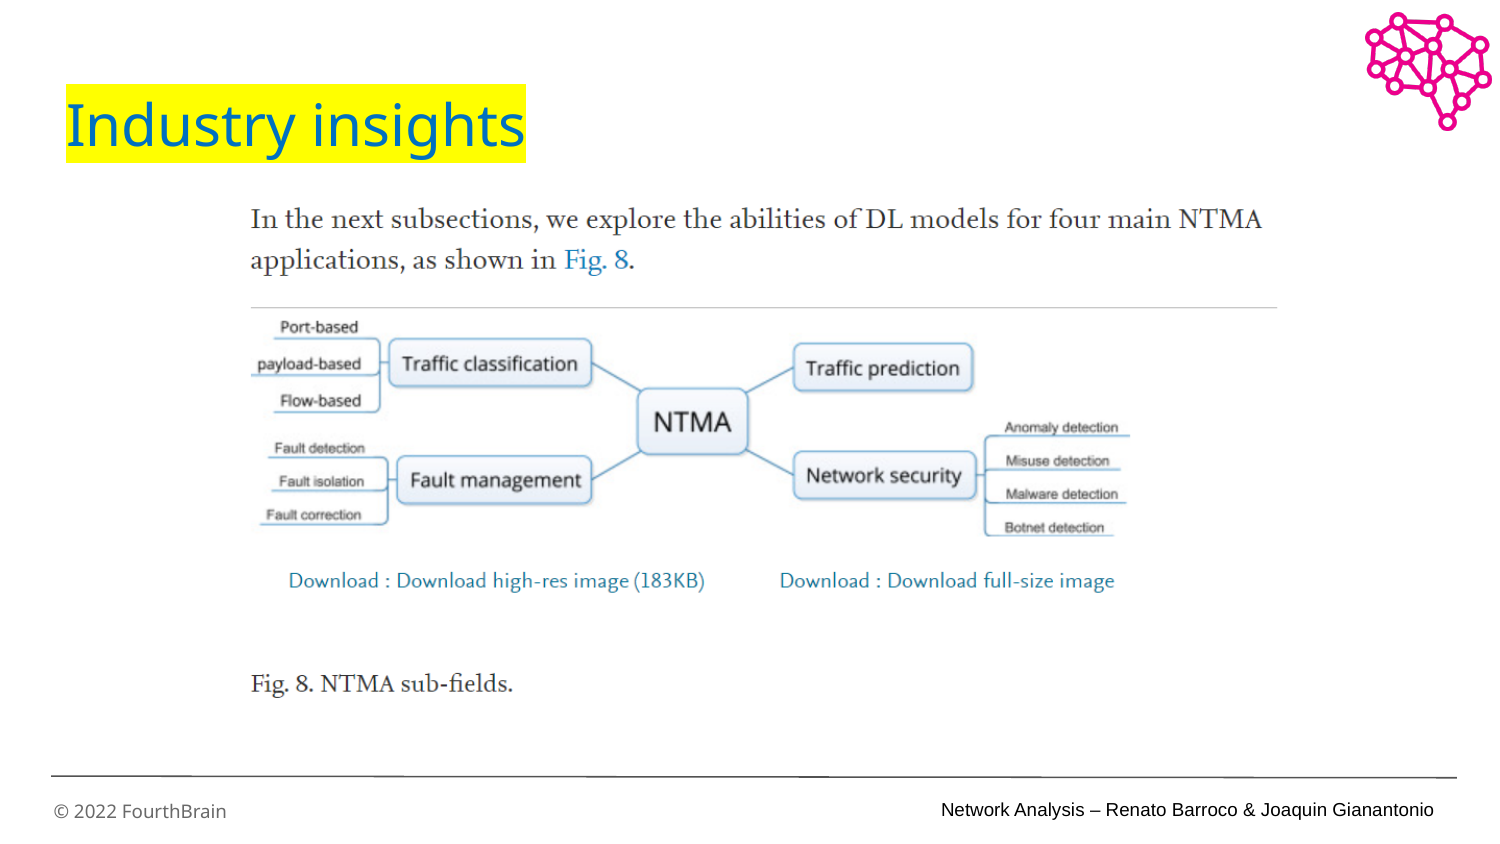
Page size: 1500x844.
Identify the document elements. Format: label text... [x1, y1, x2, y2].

title Industry insights [51, 72, 1449, 167]
picture [204, 176, 1296, 725]
picture [1365, 12, 1492, 131]
